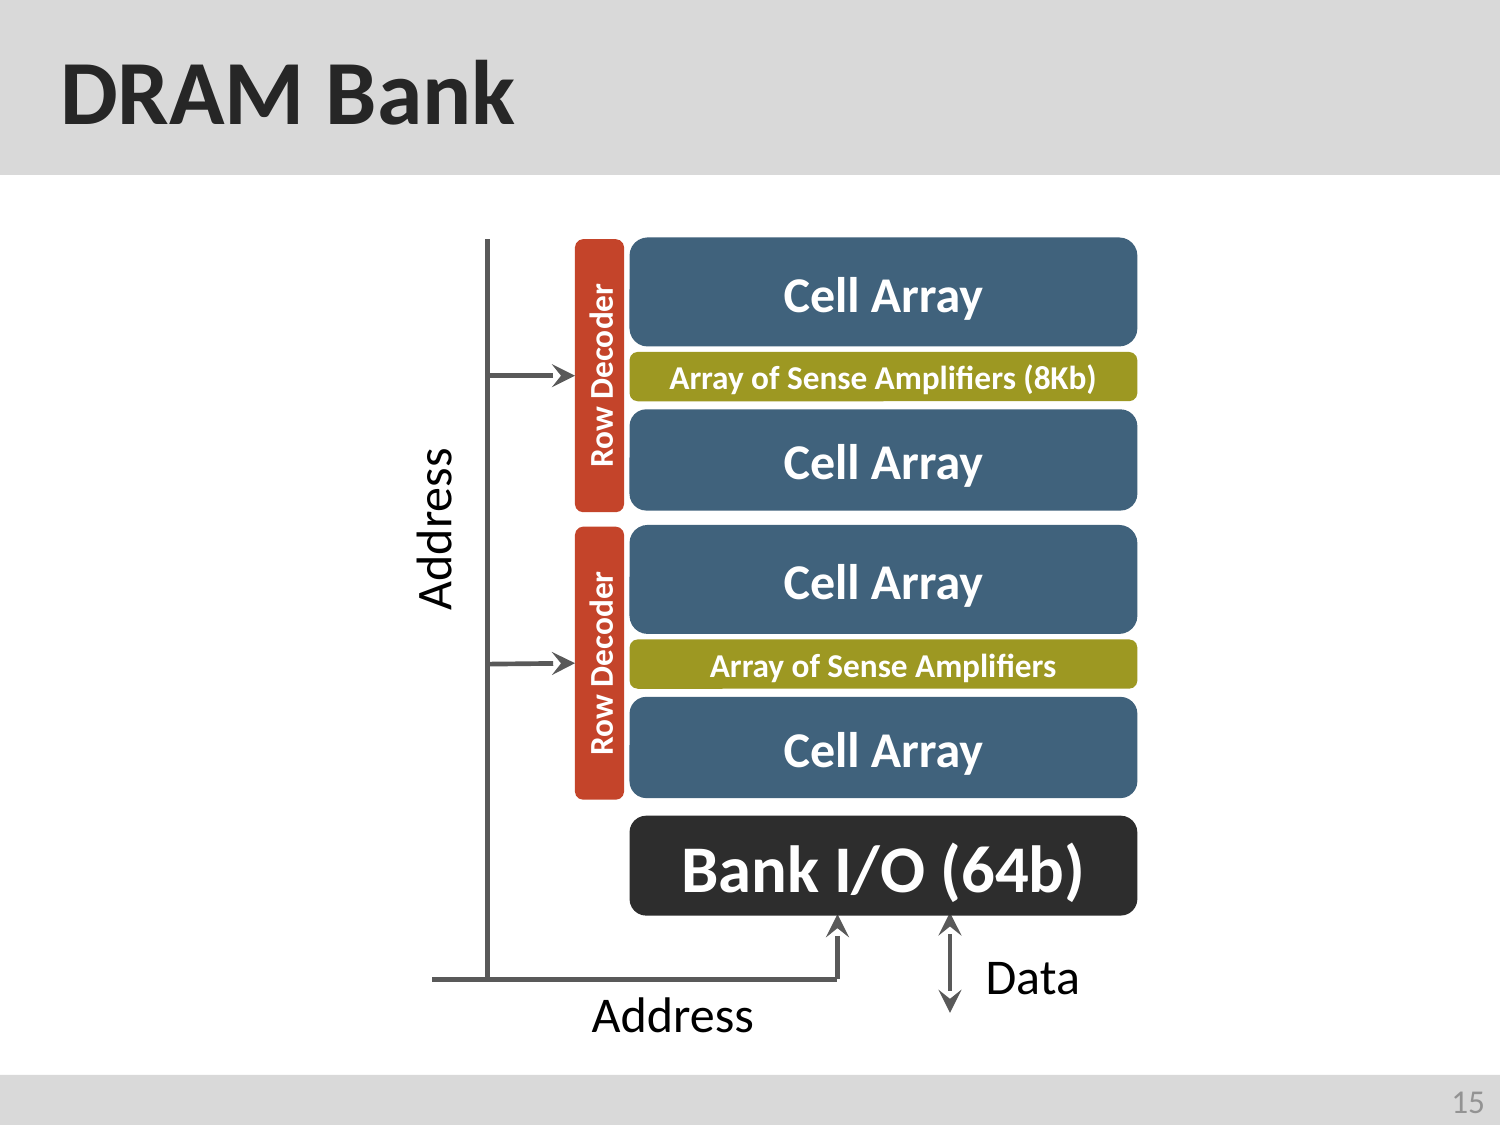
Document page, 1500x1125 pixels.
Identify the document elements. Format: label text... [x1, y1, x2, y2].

slide_number 15 [750, 1074, 1500, 1125]
text_box Cell Array [627, 522, 1140, 637]
text_box Row Decoder [572, 237, 627, 515]
text_box Row Decoder [572, 524, 627, 802]
text_box Address [394, 433, 469, 626]
text_box Address [576, 988, 769, 1050]
text_box Data [970, 937, 1096, 1013]
text_box Cell Array [627, 407, 1140, 513]
text_box Array of Sense Amplifiers [627, 637, 1140, 691]
text_box Cell Array [627, 235, 1140, 349]
text_box Cell Array [627, 694, 1140, 801]
title DRAM Bank [0, 0, 1500, 175]
text_box Array of Sense Amplifiers (8Kb) [627, 349, 1140, 404]
text_box Address [576, 974, 769, 978]
text_box Bank I/O (64b) [627, 813, 1140, 918]
